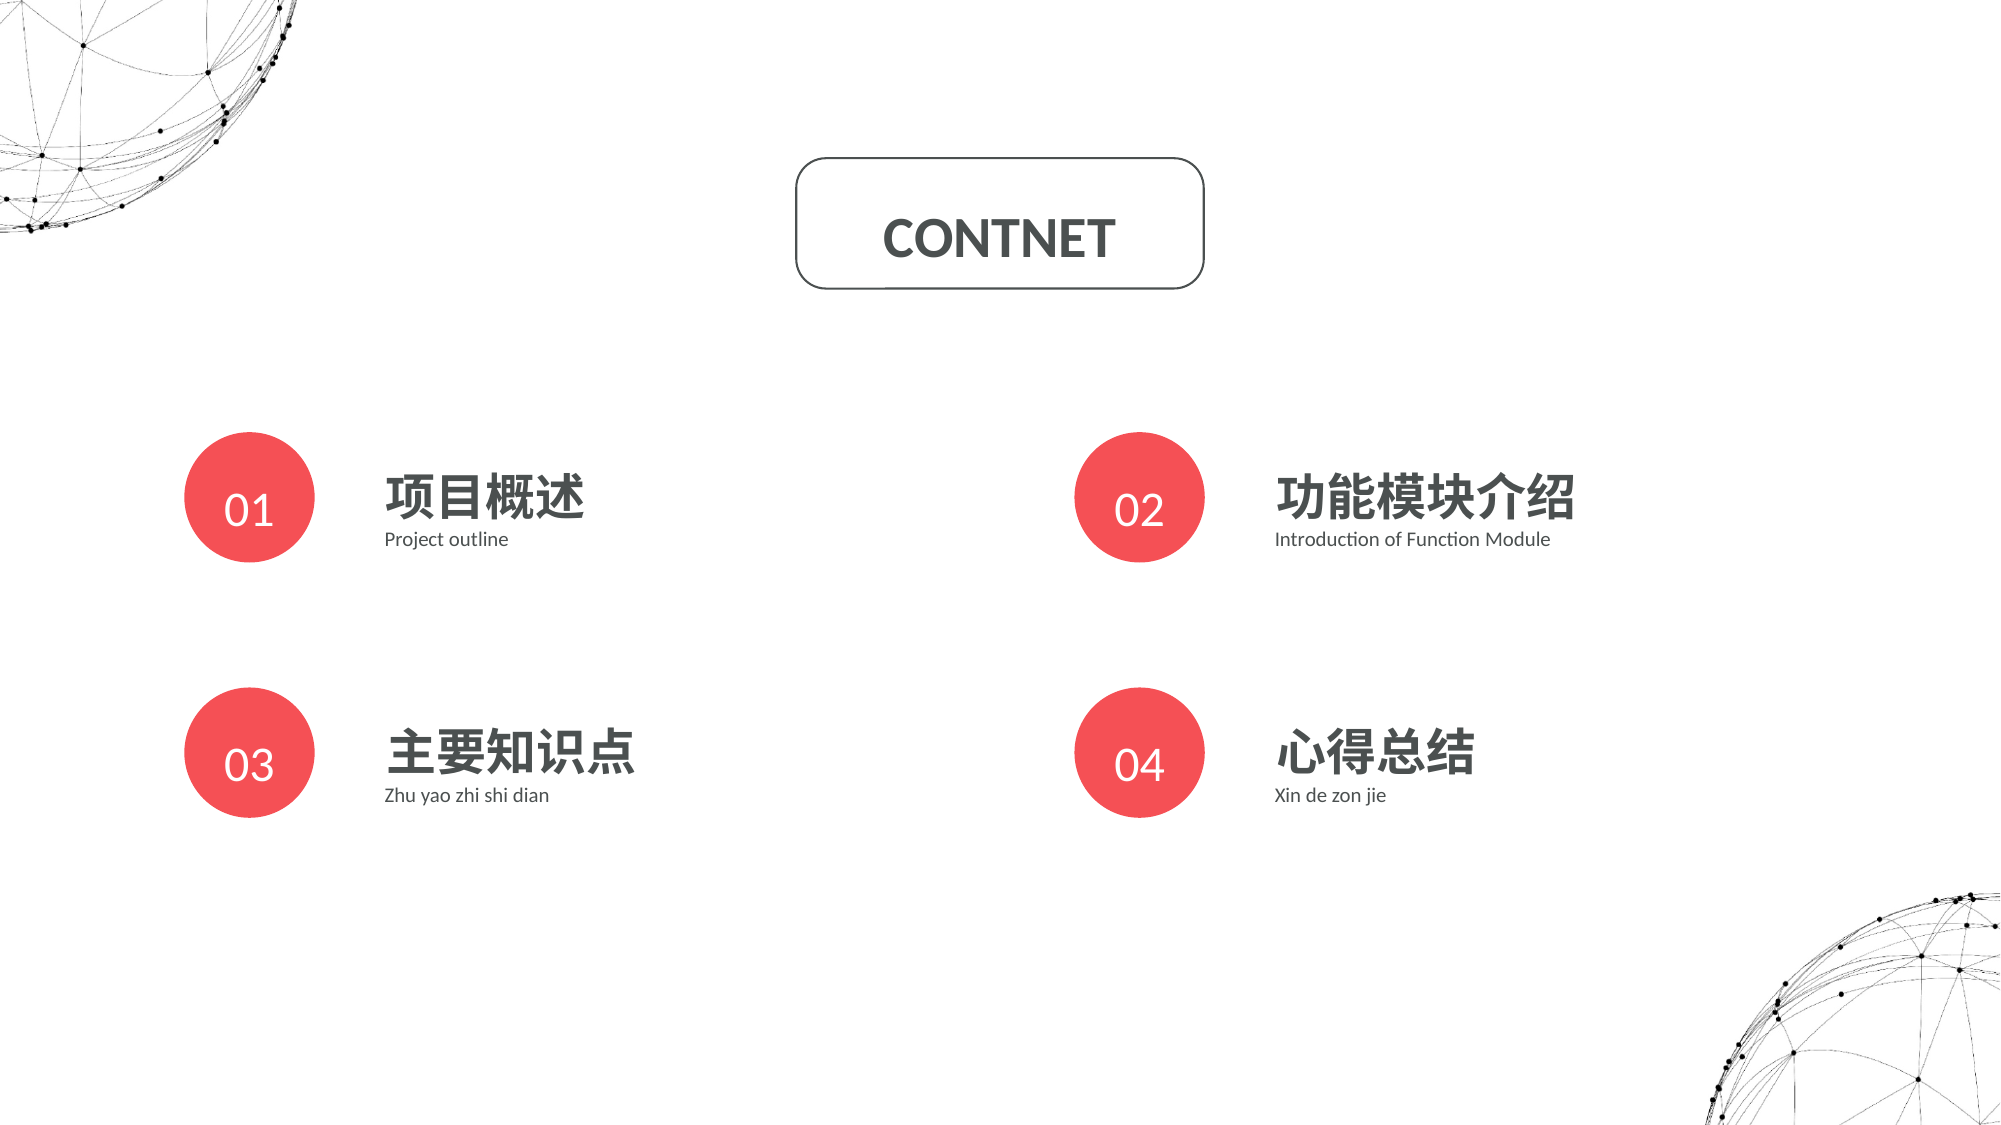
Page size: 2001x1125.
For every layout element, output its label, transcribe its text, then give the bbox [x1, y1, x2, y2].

text_box 03 [183, 686, 316, 819]
text_box Introduction of Function Module [1260, 511, 1838, 559]
text_box 01 [183, 431, 316, 564]
text_box Project outline [369, 511, 948, 559]
text_box CONTNET [795, 157, 1205, 290]
text_box 02 [1073, 431, 1206, 564]
picture [0, 0, 342, 708]
text_box 心得总结 [1261, 695, 1492, 766]
text_box 04 [1073, 686, 1206, 819]
text_box 功能模块介绍 [1261, 439, 1592, 511]
text_box Zhu yao zhi shi dian [369, 766, 948, 814]
text_box 项目概述 [371, 439, 601, 511]
text_box Xin de zon jie [1260, 766, 1838, 814]
text_box 主要知识点 [371, 695, 652, 766]
picture [1659, 417, 2001, 1124]
